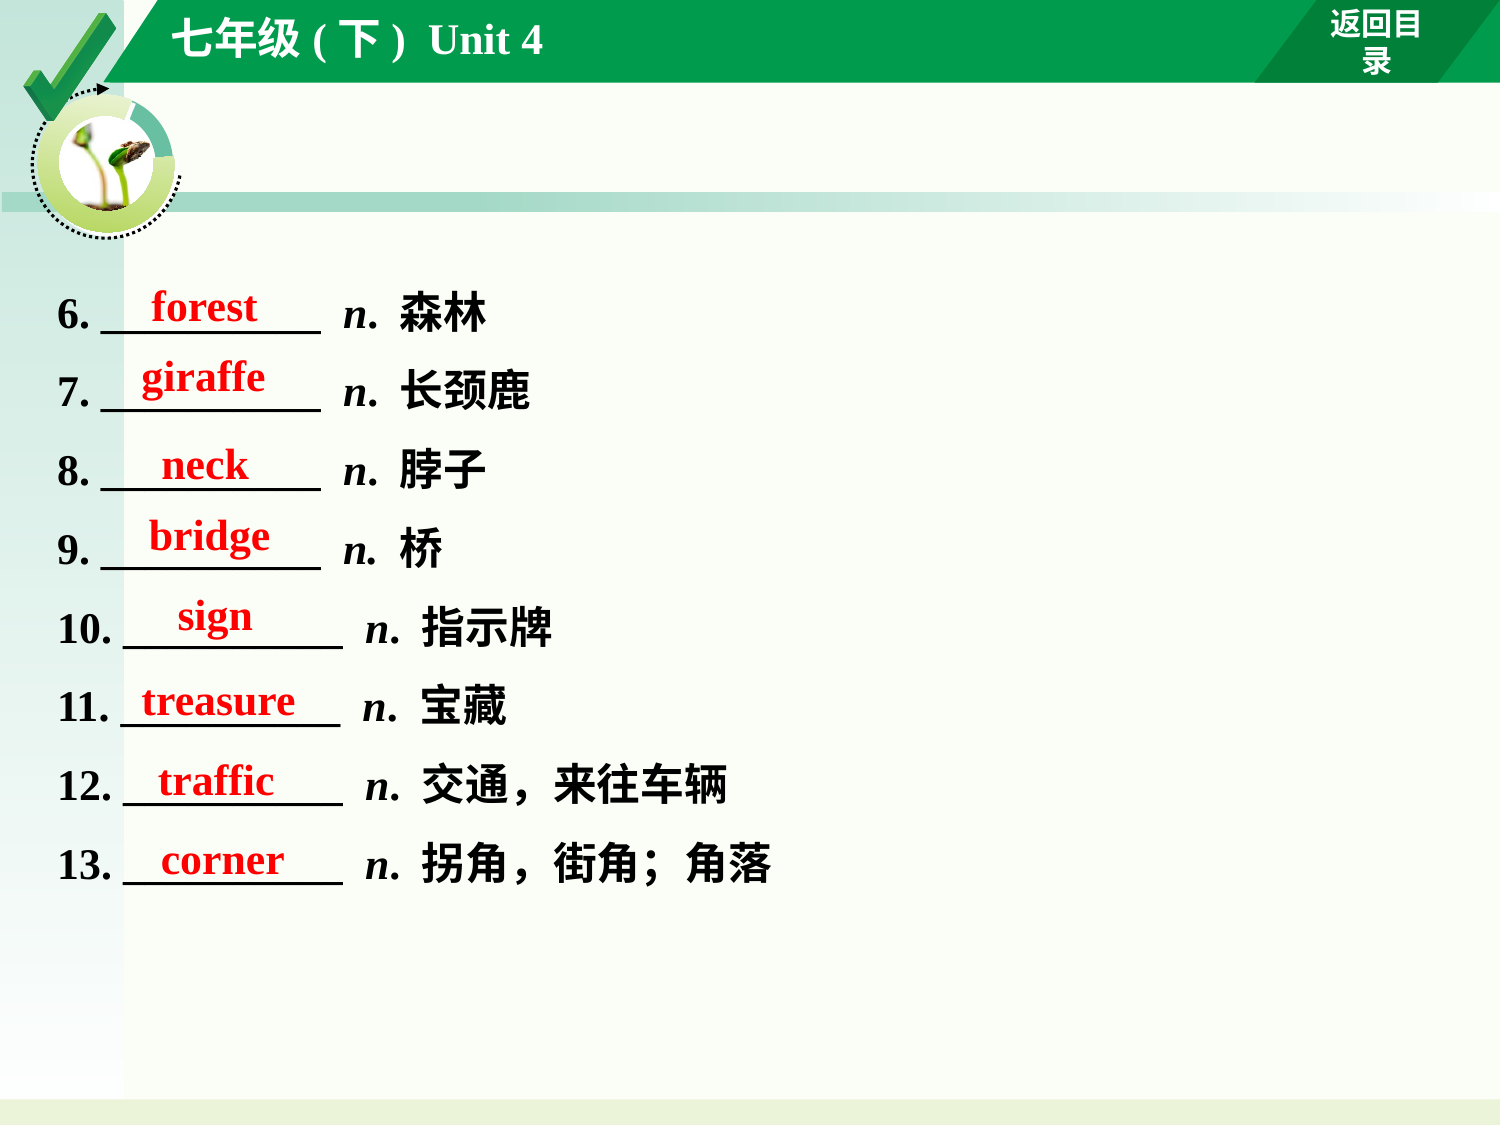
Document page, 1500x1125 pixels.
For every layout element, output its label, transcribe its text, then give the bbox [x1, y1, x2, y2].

text_box treasure [126, 664, 316, 732]
text_box corner [146, 823, 312, 891]
text_box neck [146, 428, 280, 496]
text_box 6. __________ n. 森林 7. __________ n. 长颈鹿 8. __________ n. 脖子 9. __________ n. 桥 10. __________ n. 指示牌 11. __________ n. 宝藏 12. __________ n. 交通，来往车辆 13. __________ n. 拐角，街角；角落 [42, 250, 1337, 896]
text_box bridge [134, 499, 298, 567]
text_box traffic [143, 743, 309, 812]
text_box forest [136, 270, 293, 338]
picture [22, 11, 155, 211]
text_box giraffe [104, 340, 281, 408]
text_box sign [151, 579, 291, 647]
